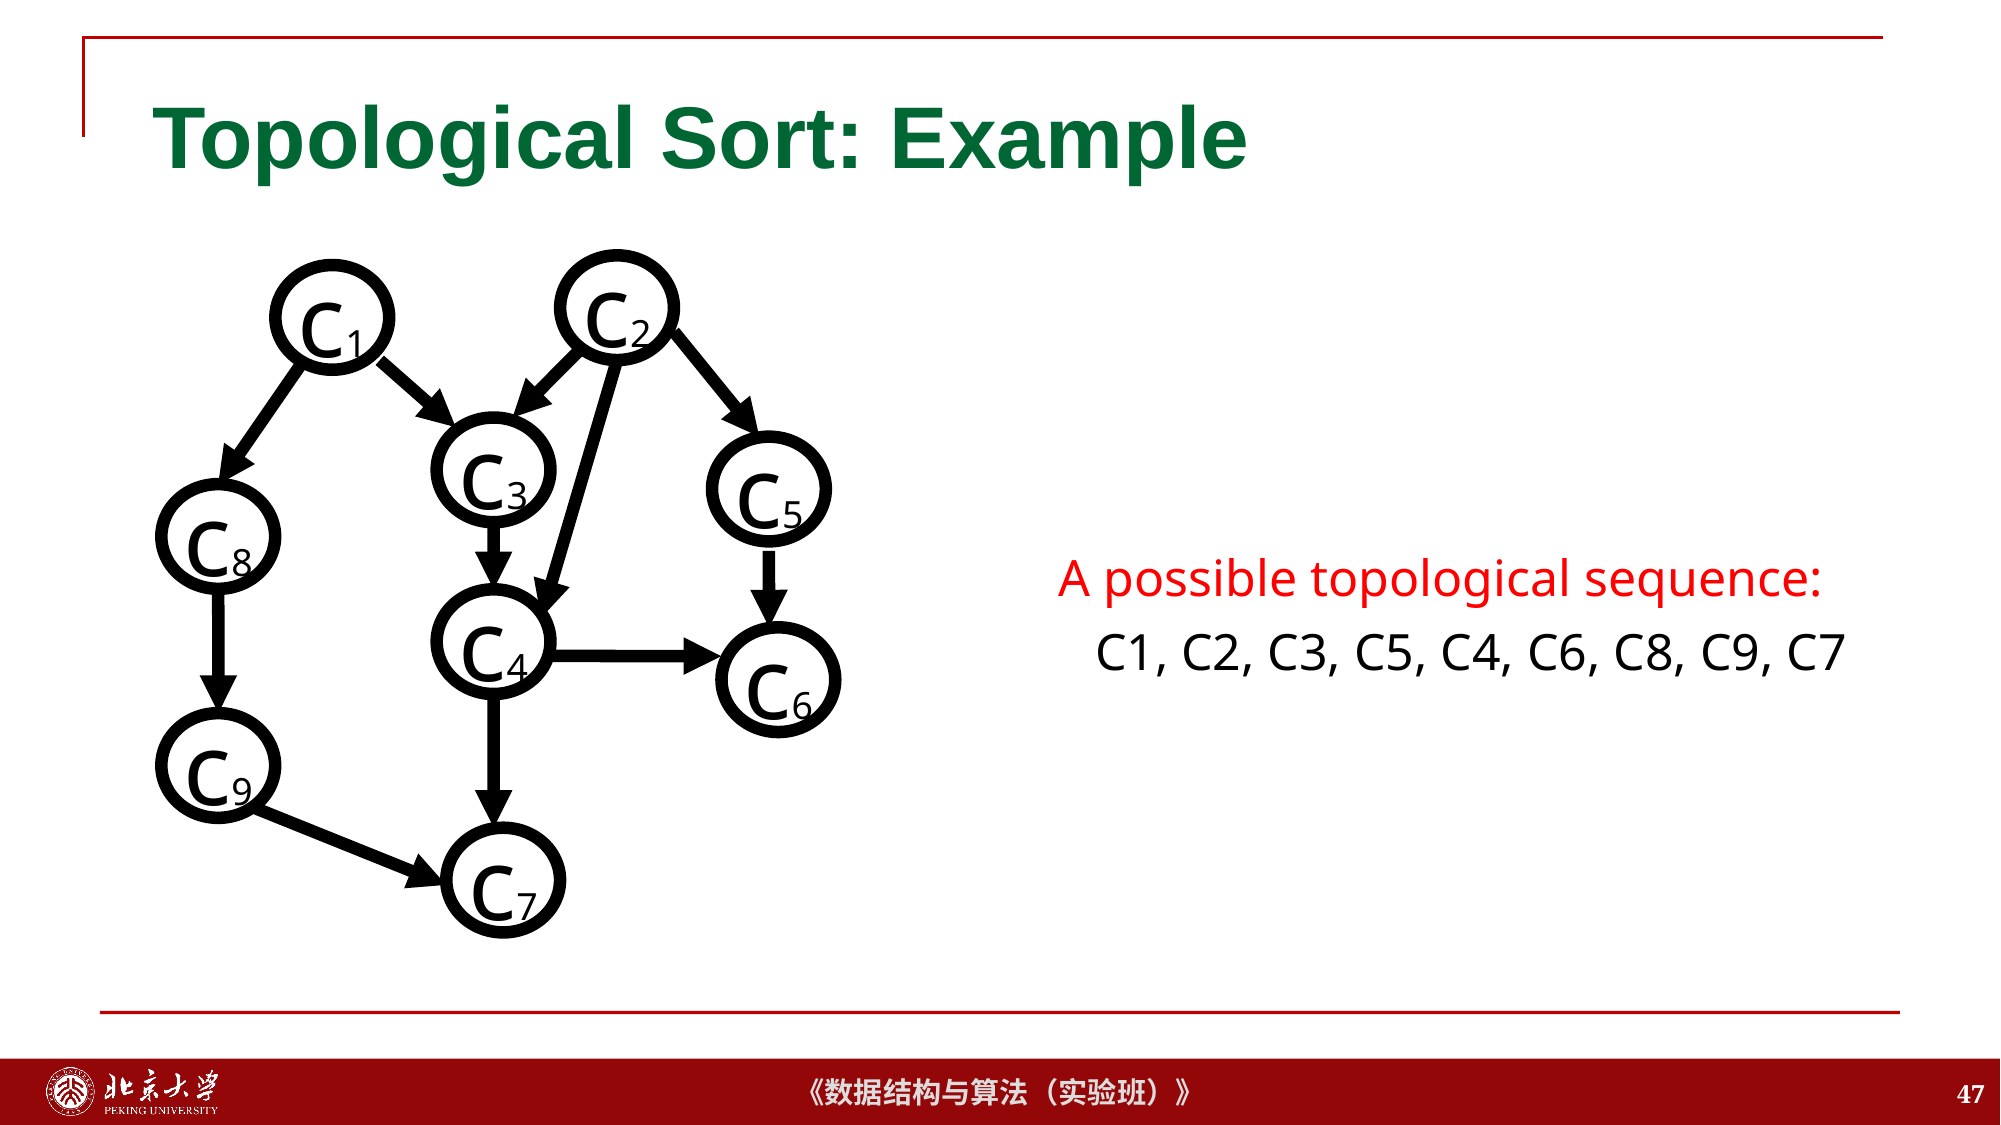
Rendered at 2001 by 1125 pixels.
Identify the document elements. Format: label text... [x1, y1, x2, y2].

slide_number 47 [1550, 1065, 2000, 1125]
title Topological Sort: Example [137, 59, 1863, 209]
text_box A possible topological sequence: [1043, 538, 1839, 614]
picture [46, 1067, 218, 1116]
text_box C1, C2, C3, C5, C4, C6, C8, C9, C7 [1080, 613, 1862, 688]
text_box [161, 255, 836, 933]
